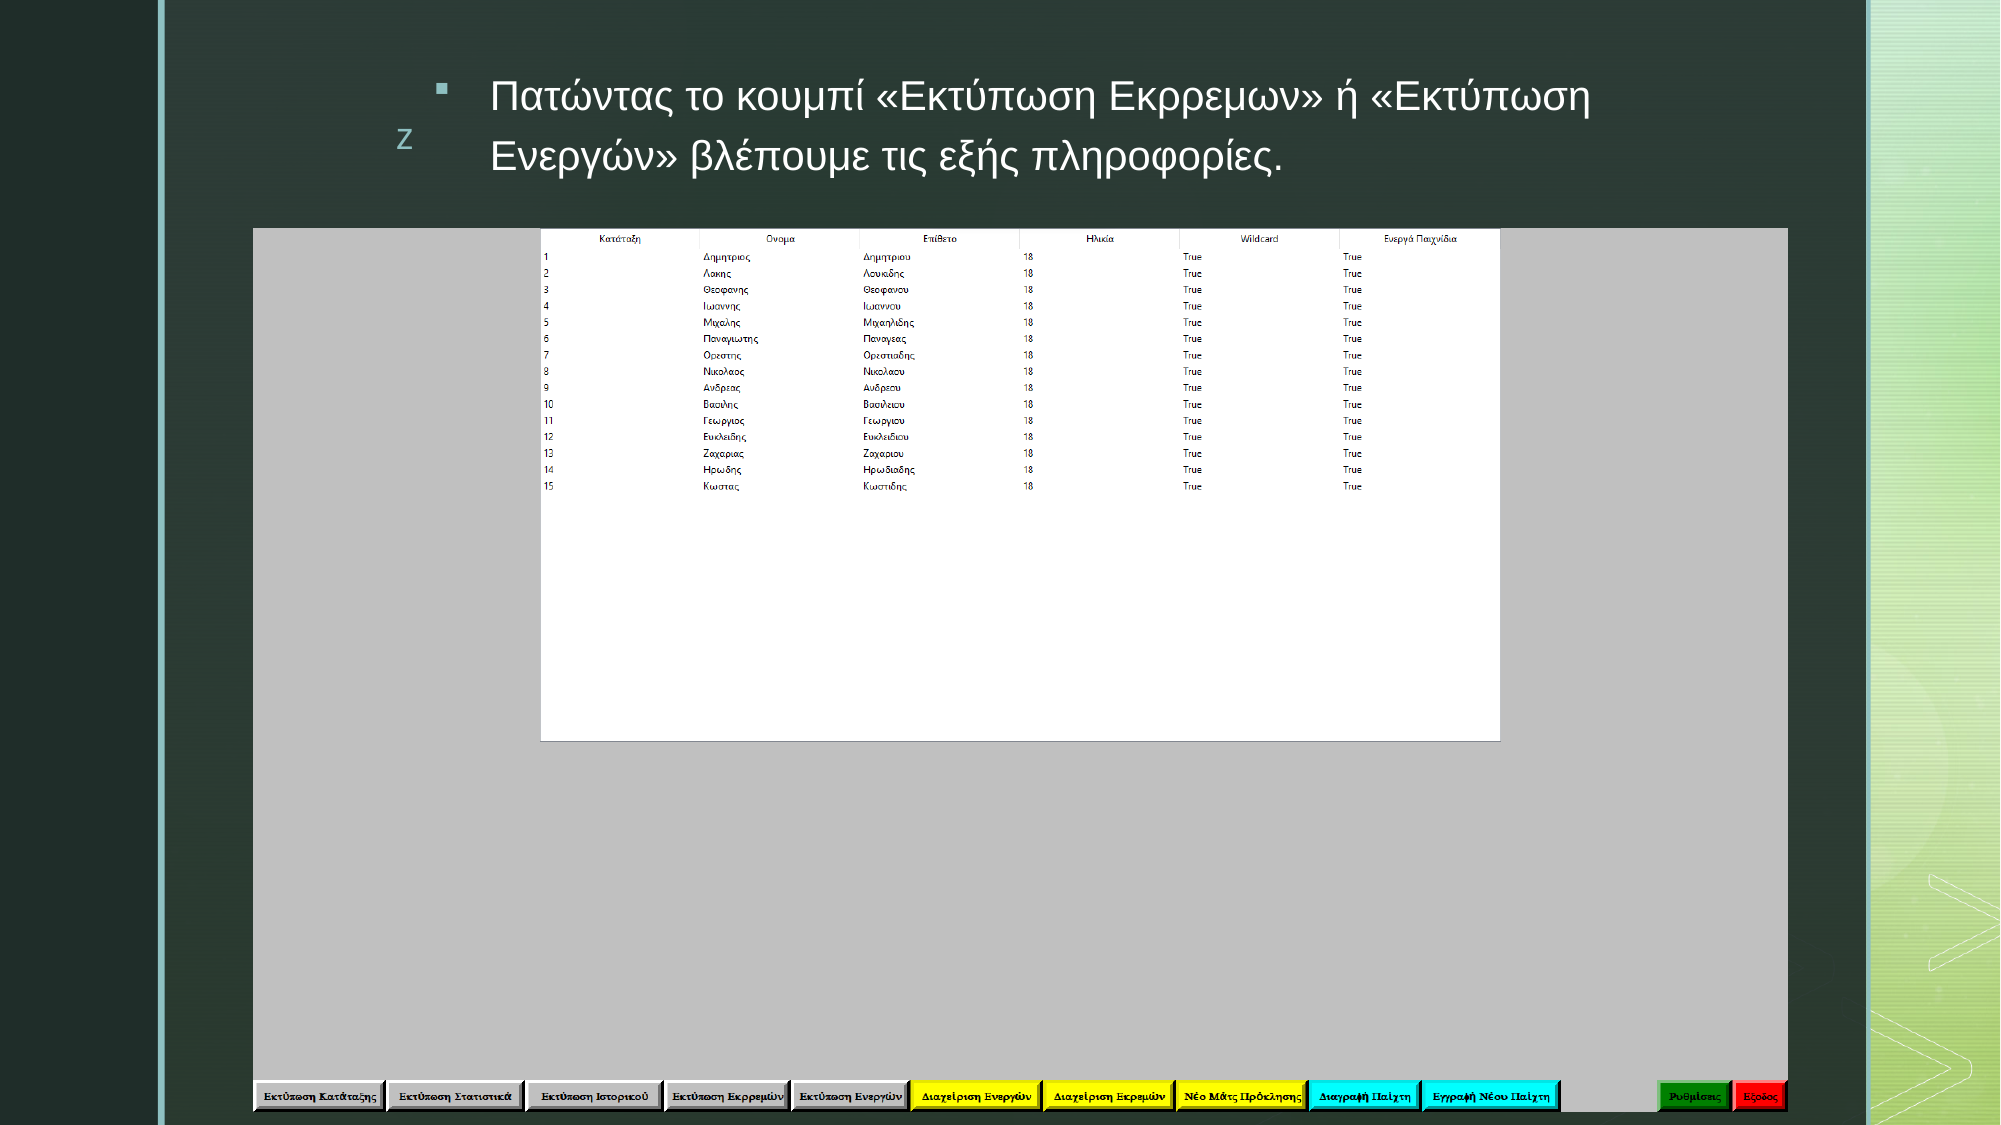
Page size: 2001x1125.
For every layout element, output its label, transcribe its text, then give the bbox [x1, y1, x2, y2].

picture [253, 228, 1788, 1112]
text_box Πατώντας το κουμπί «Εκτύπωση Εκρρεμων» ή «Εκτύπωση Ενεργών» βλέπουμε τις εξής πληροφορίες. [418, 8, 1734, 228]
picture [1871, 0, 2001, 1125]
